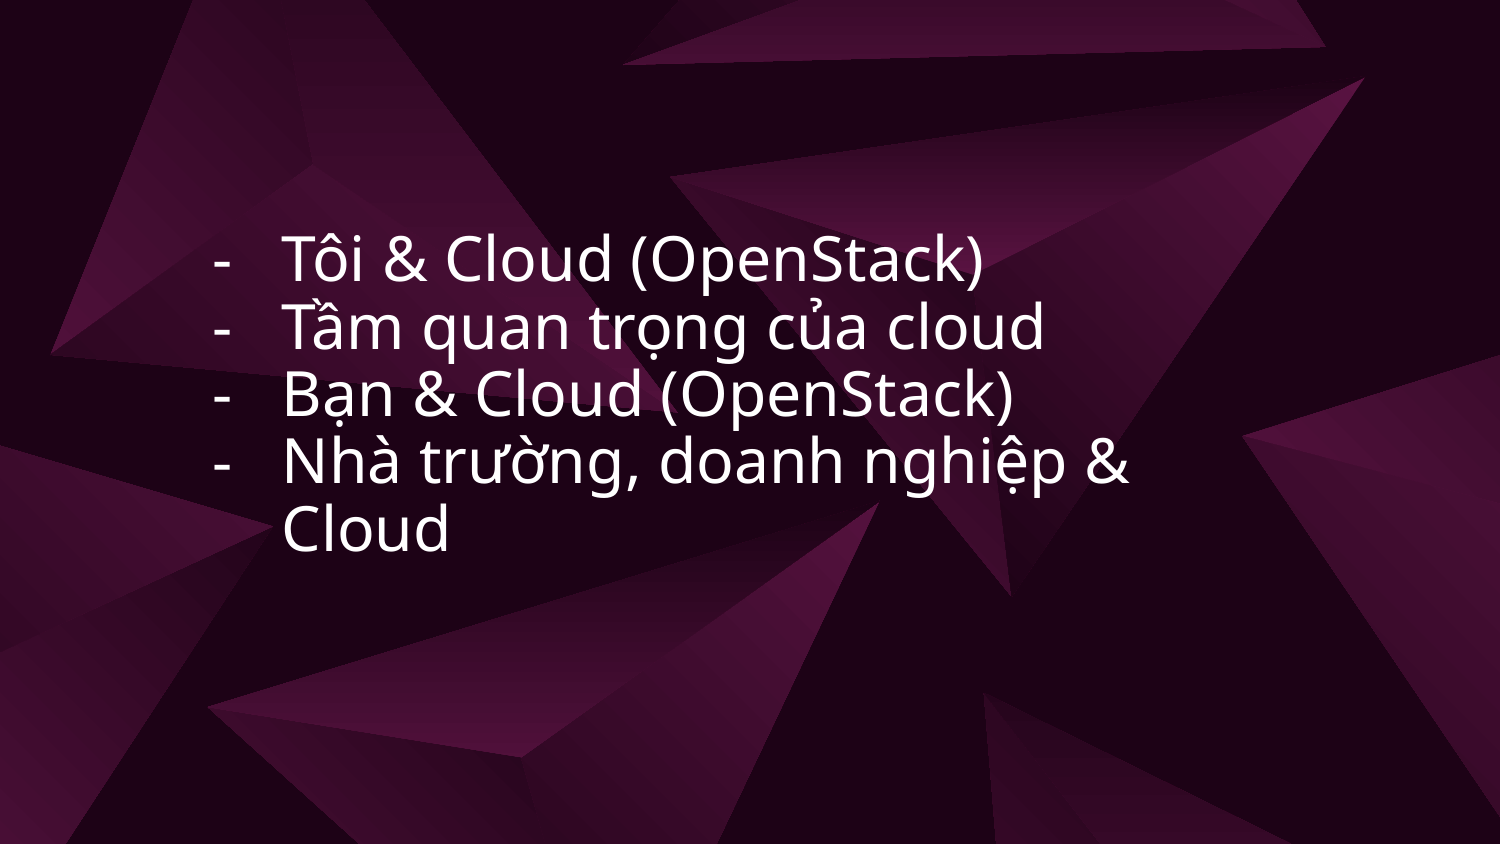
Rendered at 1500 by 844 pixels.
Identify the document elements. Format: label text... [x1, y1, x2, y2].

title Tôi & Cloud (OpenStack) Tầm quan trọng của cloud Bạn & Cloud (OpenStack) Nhà trường, doanh nghiệp & Cloud [206, 234, 1269, 633]
